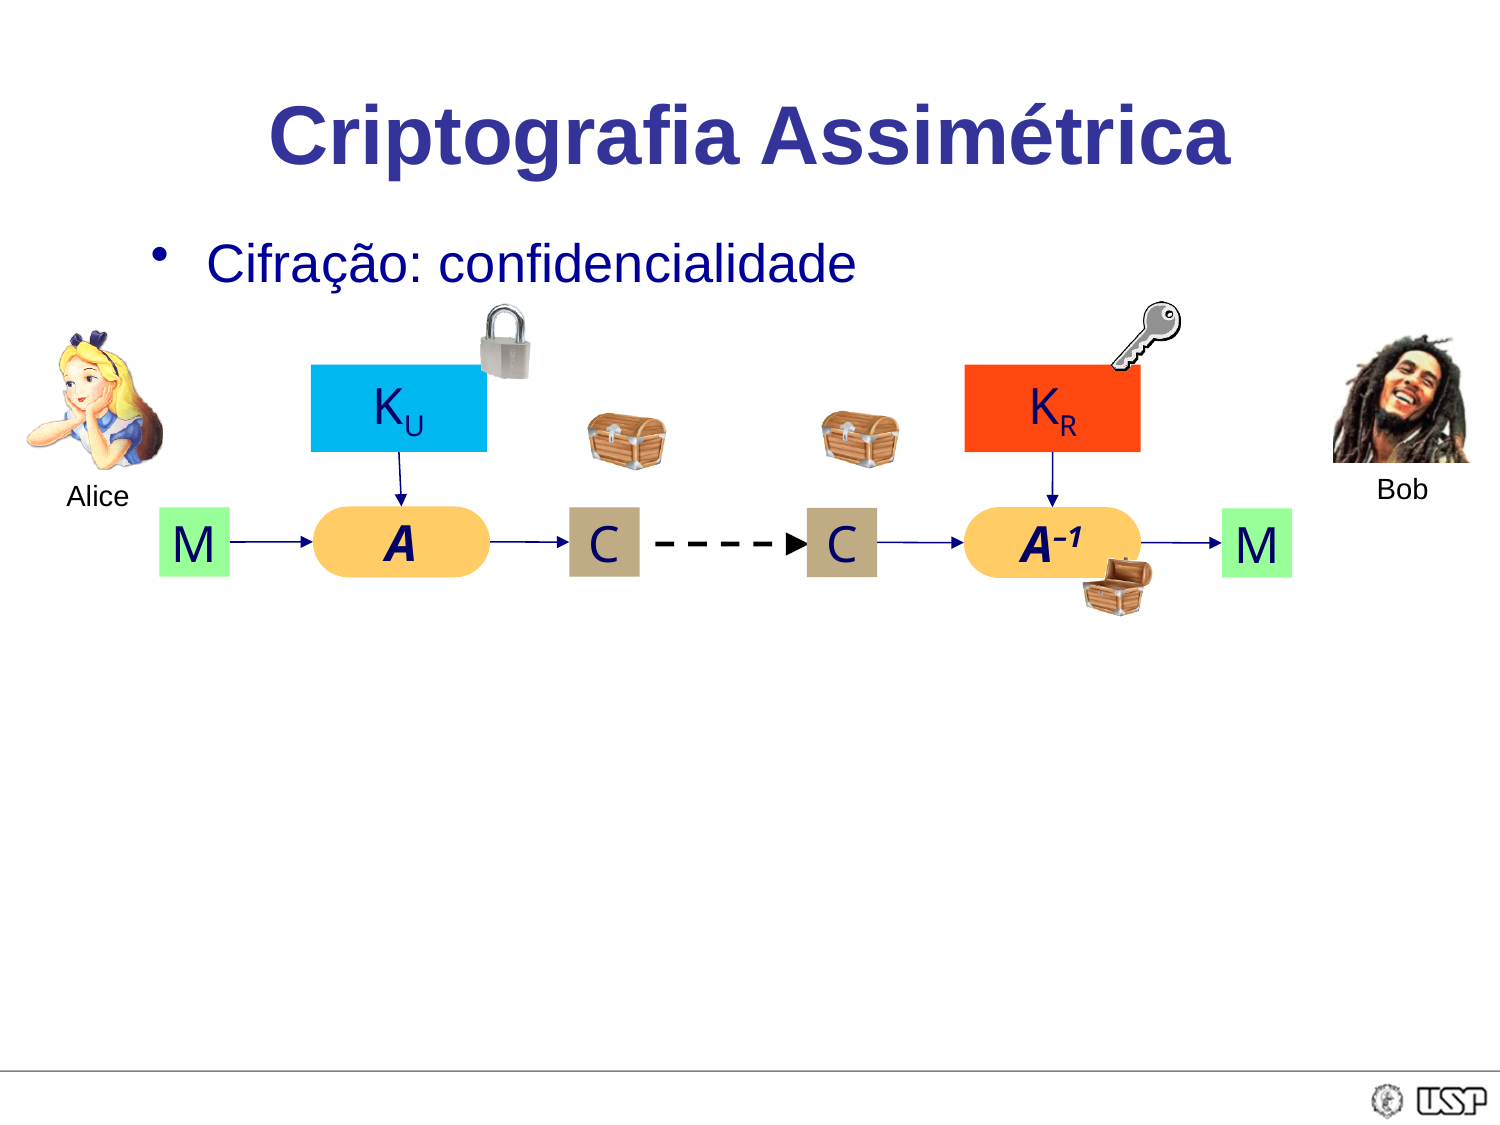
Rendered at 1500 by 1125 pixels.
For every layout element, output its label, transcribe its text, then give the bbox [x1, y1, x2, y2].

picture [1364, 1075, 1500, 1125]
title Criptografia Assimétrica [112, 37, 1388, 225]
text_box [26, 330, 164, 470]
text_box Alice [51, 477, 145, 520]
text_box Bob [1361, 471, 1444, 513]
list Cifração: confidencialidade [135, 220, 1411, 615]
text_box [806, 301, 1293, 618]
text_box [788, 533, 801, 555]
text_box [159, 301, 668, 578]
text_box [1333, 330, 1475, 463]
